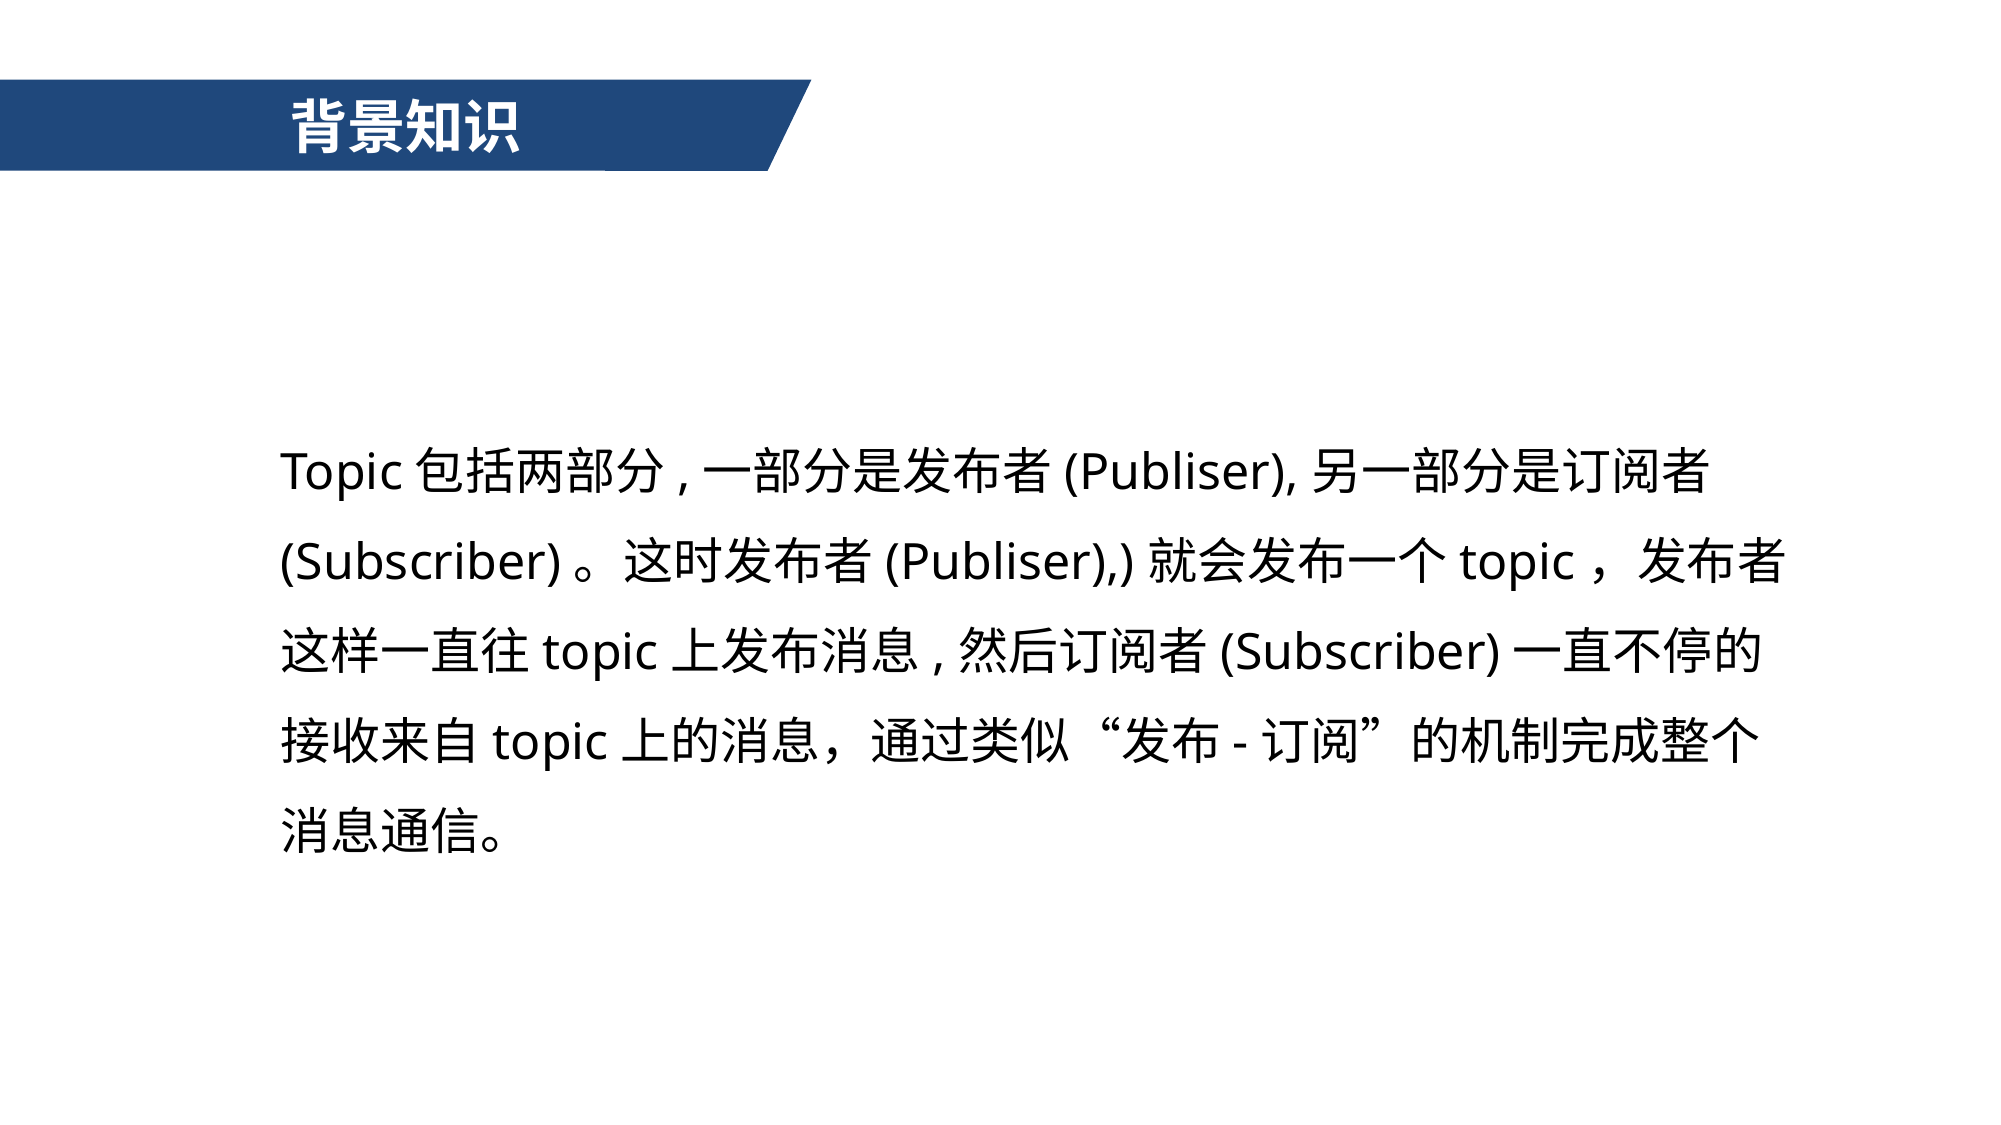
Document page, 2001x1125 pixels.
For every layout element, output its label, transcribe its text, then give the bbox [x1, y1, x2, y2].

text_box Topic包括两部分,一部分是发布者(Publiser),另一部分是订阅者(Subscriber)。这时发布者(Publiser),)就会发布一个topic，发布者这样一直往topic上发布消息,然后订阅者(Subscriber)一直不停的接收来自topic上的消息，通过类似“发布-订阅”的机制完成整个消息通信。 [266, 402, 1809, 868]
text_box 背景知识 [0, 78, 814, 172]
